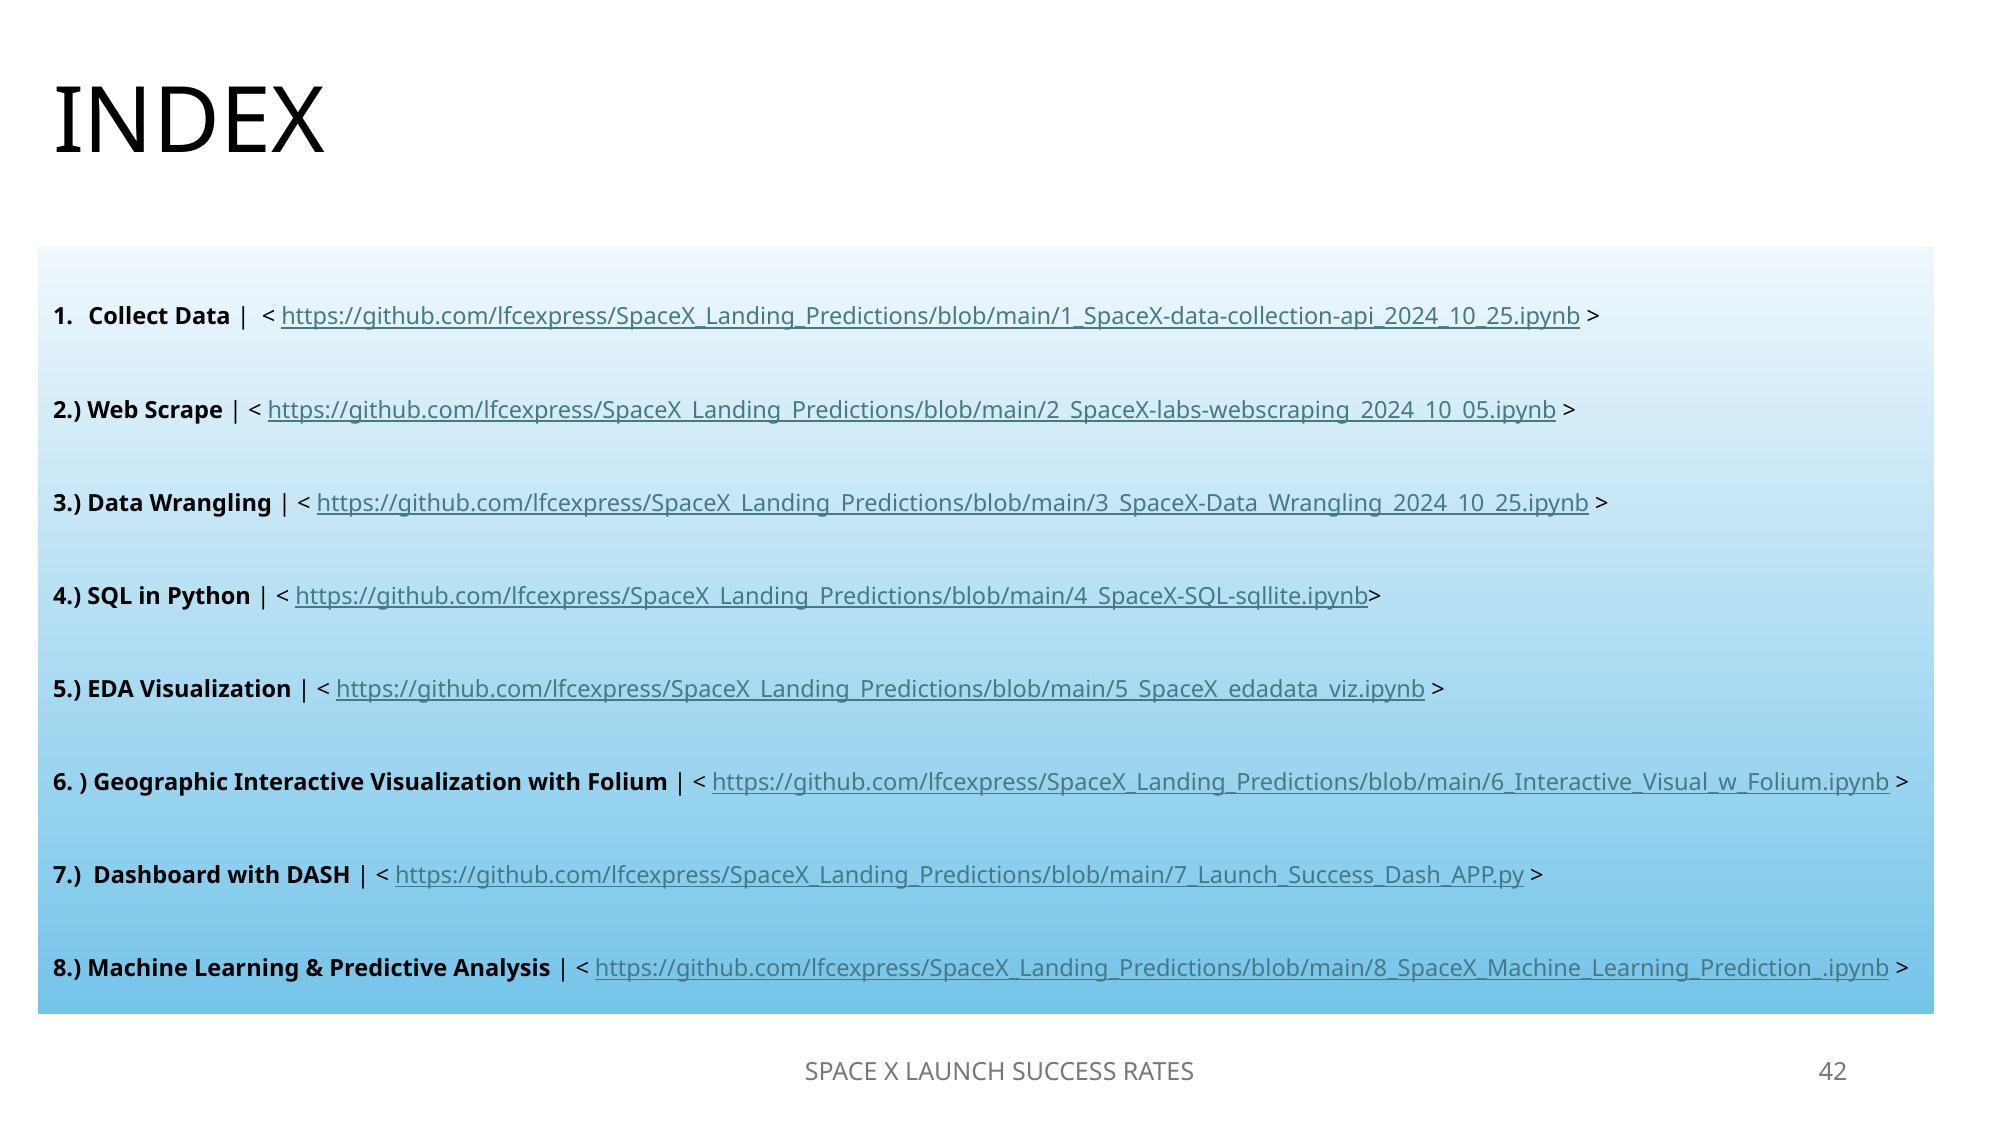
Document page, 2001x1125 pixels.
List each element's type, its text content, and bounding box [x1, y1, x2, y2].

list Collect Data | < https://github.com/lfcexpress/SpaceX_Landing_Predictions/blob/main/1_SpaceX-data-collection-api_2024_10_25.ipynb > 2.) Web Scrape | < https://github.com/lfcexpress/SpaceX_Landing_Predictions/blob/main/2_SpaceX-labs-webscraping_2024_10_05.ipynb > 3.) Data Wrangling | < https://github.com/lfcexpress/SpaceX_Landing_Predictions/blob/main/3_SpaceX-Data_Wrangling_2024_10_25.ipynb > 4.) SQL in Python | < https://github.com/lfcexpress/SpaceX_Landing_Predictions/blob/main/4_SpaceX-SQL-sqllite.ipynb> 5.) EDA Visualization | < https://github.com/lfcexpress/SpaceX_Landing_Predictions/blob/main/5_SpaceX_edadata_viz.ipynb > 6. ) Geographic Interactive Visualization with Folium | < https://github.com/lfcexpress/SpaceX_Landing_Predictions/blob/main/6_Interactive_Visual_w_Folium.ipynb > 7.) Dashboard with DASH | < https://github.com/lfcexpress/SpaceX_Landing_Predictions/blob/main/7_Launch_Success_Dash_APP.py > 8.) Machine Learning & Predictive Analysis | < https://github.com/lfcexpress/SpaceX_Landing_Predictions/blob/main/8_SpaceX_Machine_Learning_Prediction_.ipynb > [38, 246, 1934, 1014]
slide_number 42 [1412, 1042, 1863, 1103]
footer SPACE X LAUNCH SUCCESS RATES [662, 1042, 1338, 1103]
title INDEX [38, 59, 1863, 185]
